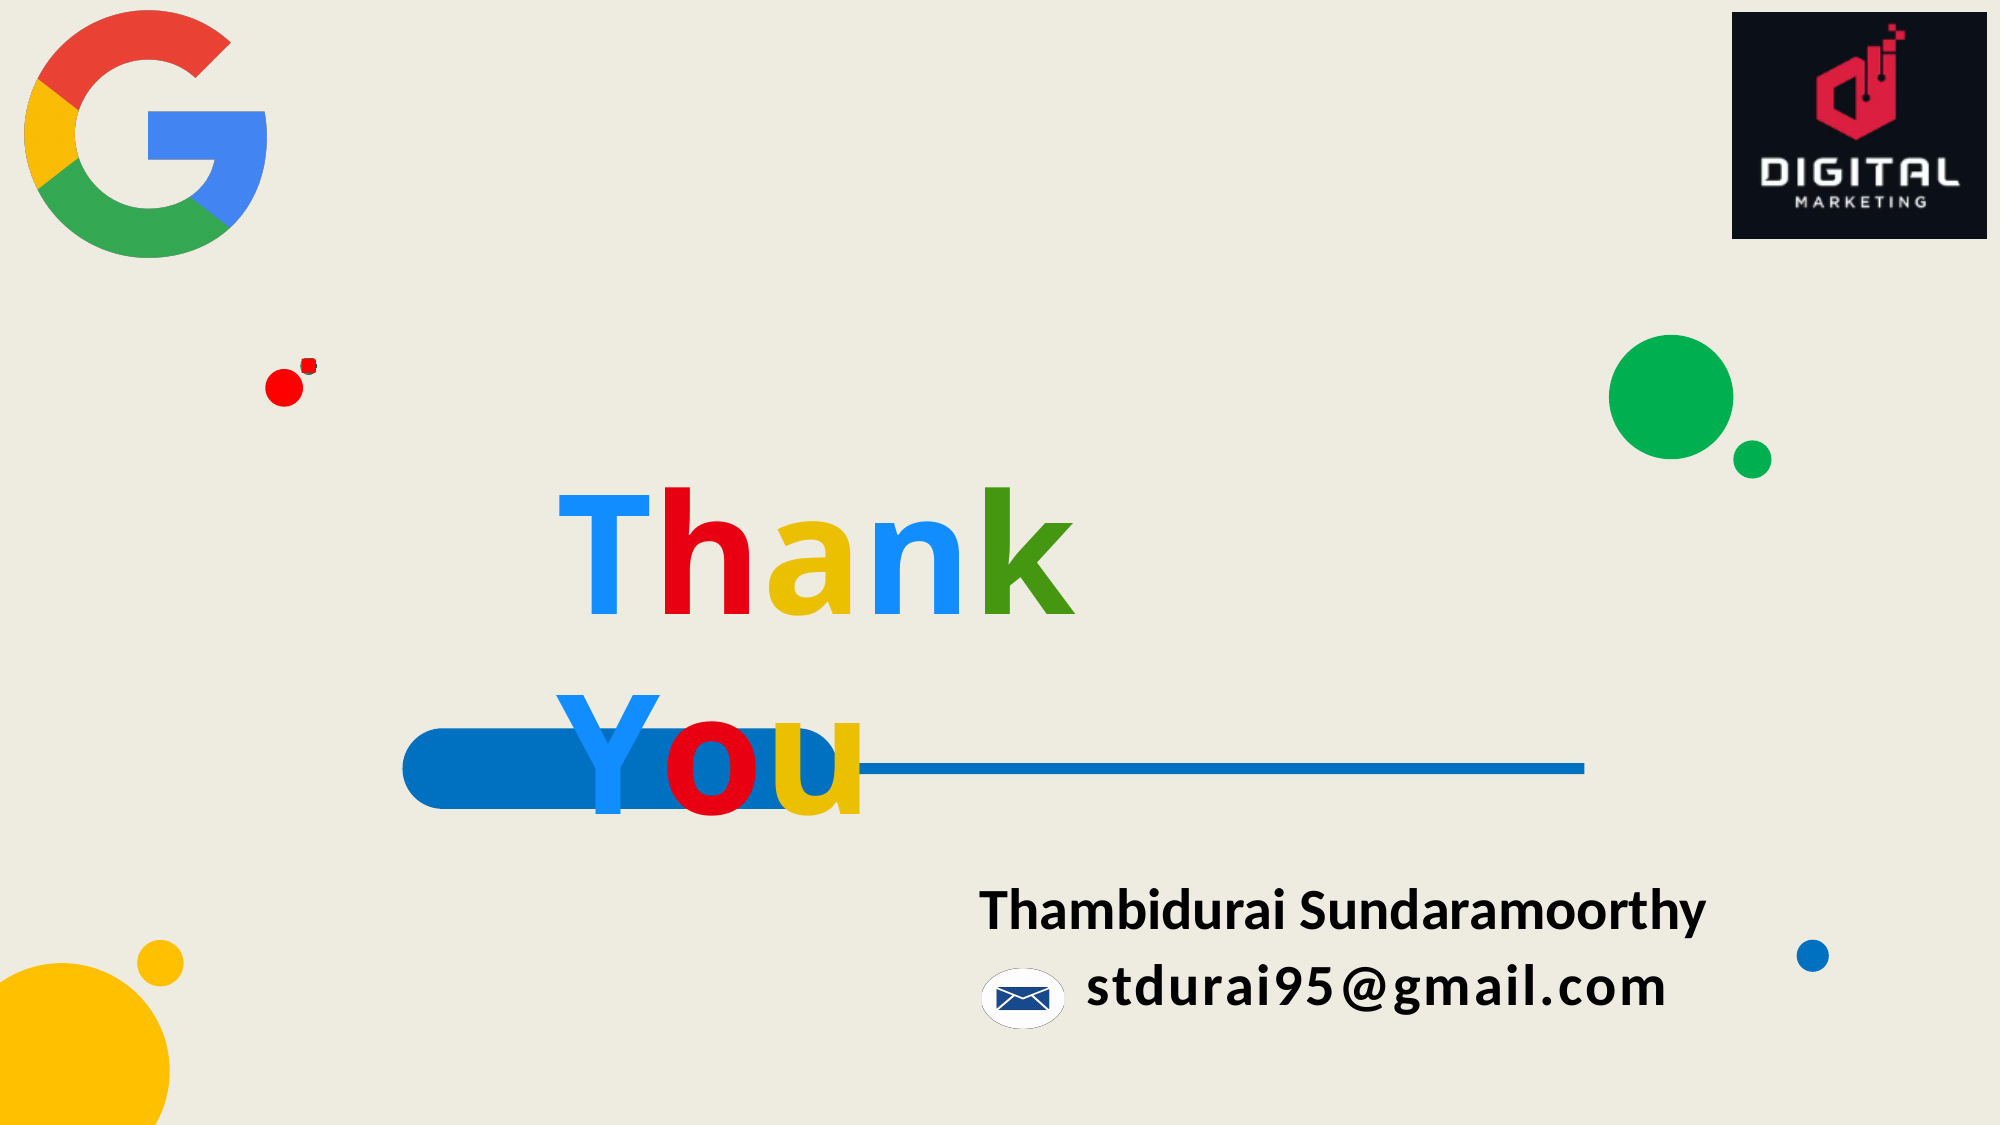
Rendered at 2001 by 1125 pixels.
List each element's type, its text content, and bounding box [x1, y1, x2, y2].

picture [12, 0, 283, 269]
text_box Thambidurai Sundaramoorthy [979, 870, 1737, 941]
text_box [265, 368, 304, 407]
text_box Thank You [541, 440, 1393, 856]
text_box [0, 962, 170, 1125]
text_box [1796, 939, 1830, 973]
text_box [981, 968, 1065, 1029]
picture [1731, 11, 1987, 239]
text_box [402, 728, 839, 810]
text_box stdurai95@gmail.com [1086, 986, 1702, 1018]
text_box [1733, 440, 1772, 479]
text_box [136, 939, 184, 987]
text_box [299, 357, 318, 375]
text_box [1608, 334, 1734, 460]
